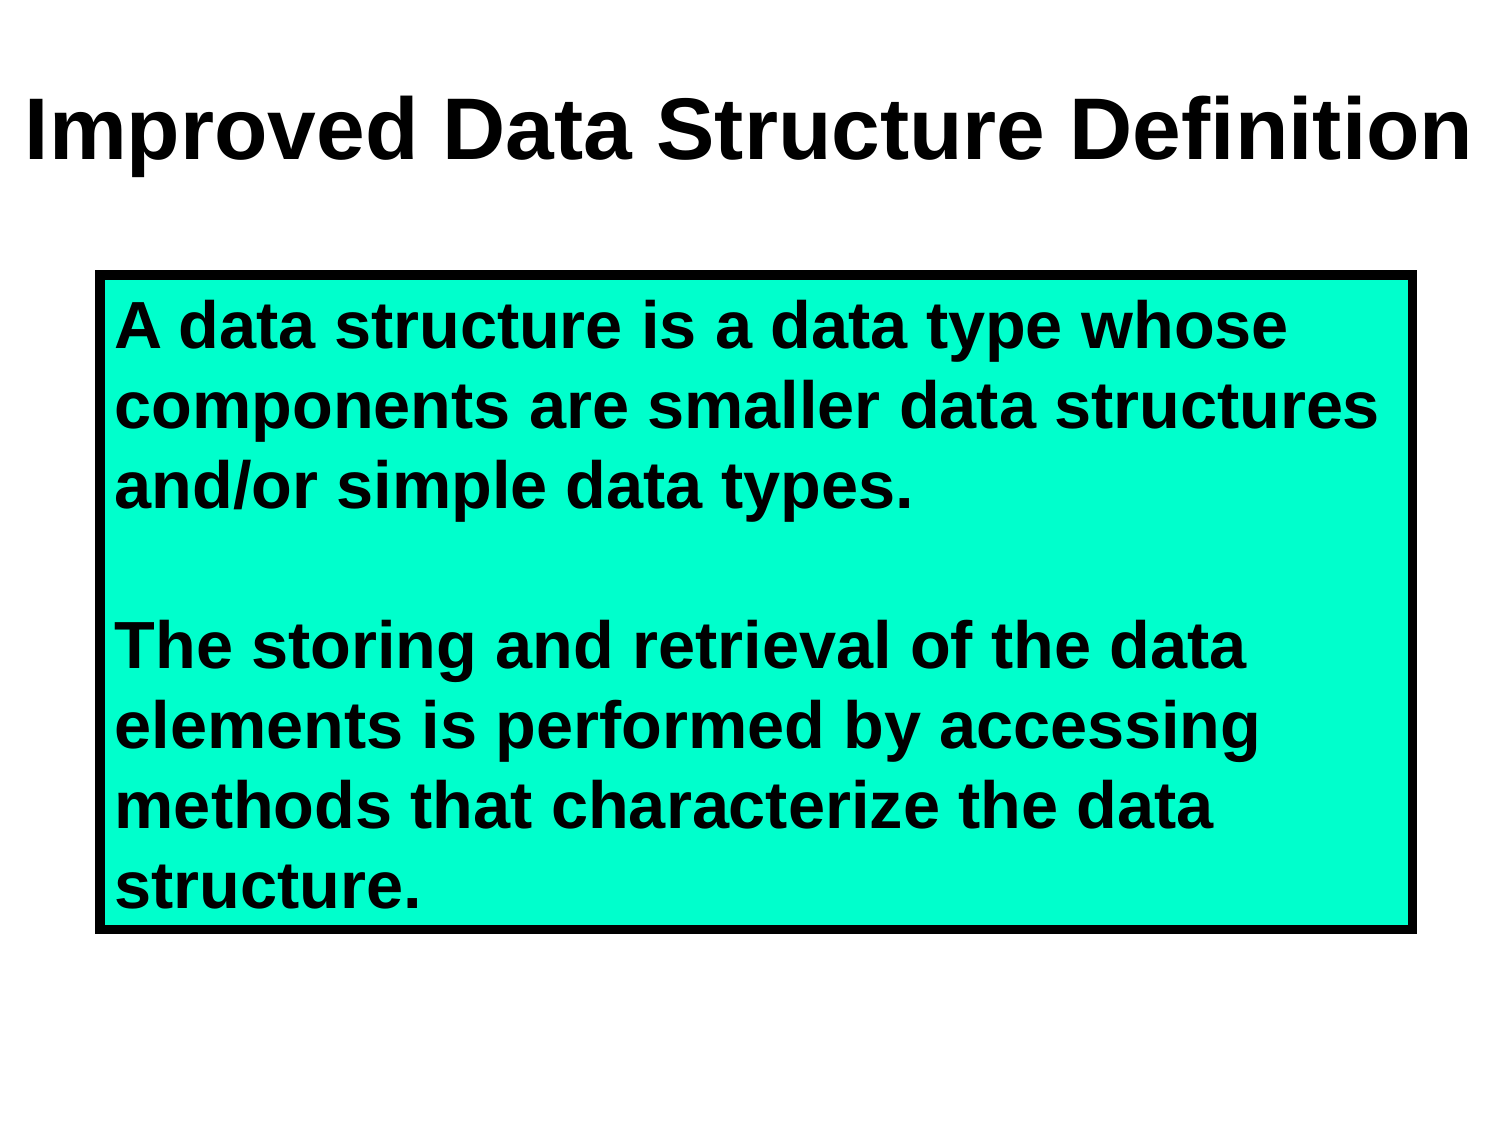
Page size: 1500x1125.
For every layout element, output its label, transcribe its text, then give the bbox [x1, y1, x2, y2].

text_box A data structure is a data type whose components are smaller data structures and/or simple data types. The storing and retrieval of the data elements is performed by accessing methods that characterize the data structure. [99, 274, 1413, 930]
title Improved Data Structure Definition [0, 0, 1500, 250]
